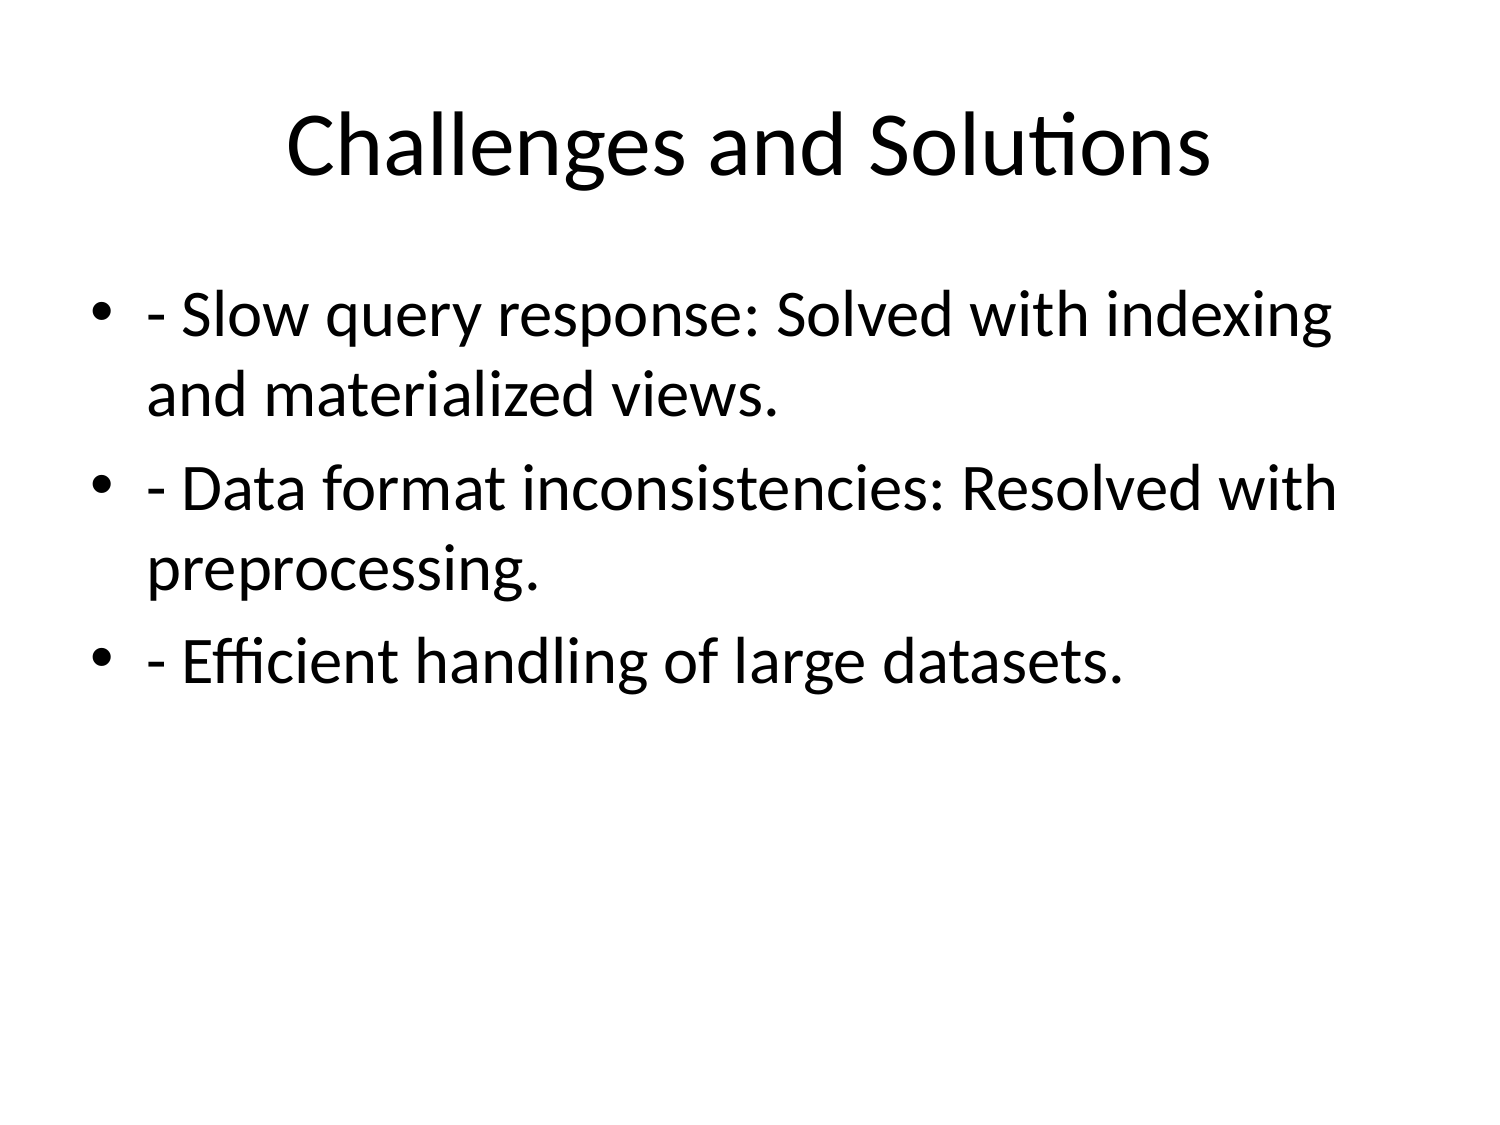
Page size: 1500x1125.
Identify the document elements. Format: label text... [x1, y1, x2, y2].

list - Slow query response: Solved with indexing and materialized views. - Data format inconsistencies: Resolved with preprocessing. - Efficient handling of large datasets. [75, 262, 1425, 1005]
title Challenges and Solutions [75, 45, 1425, 233]
